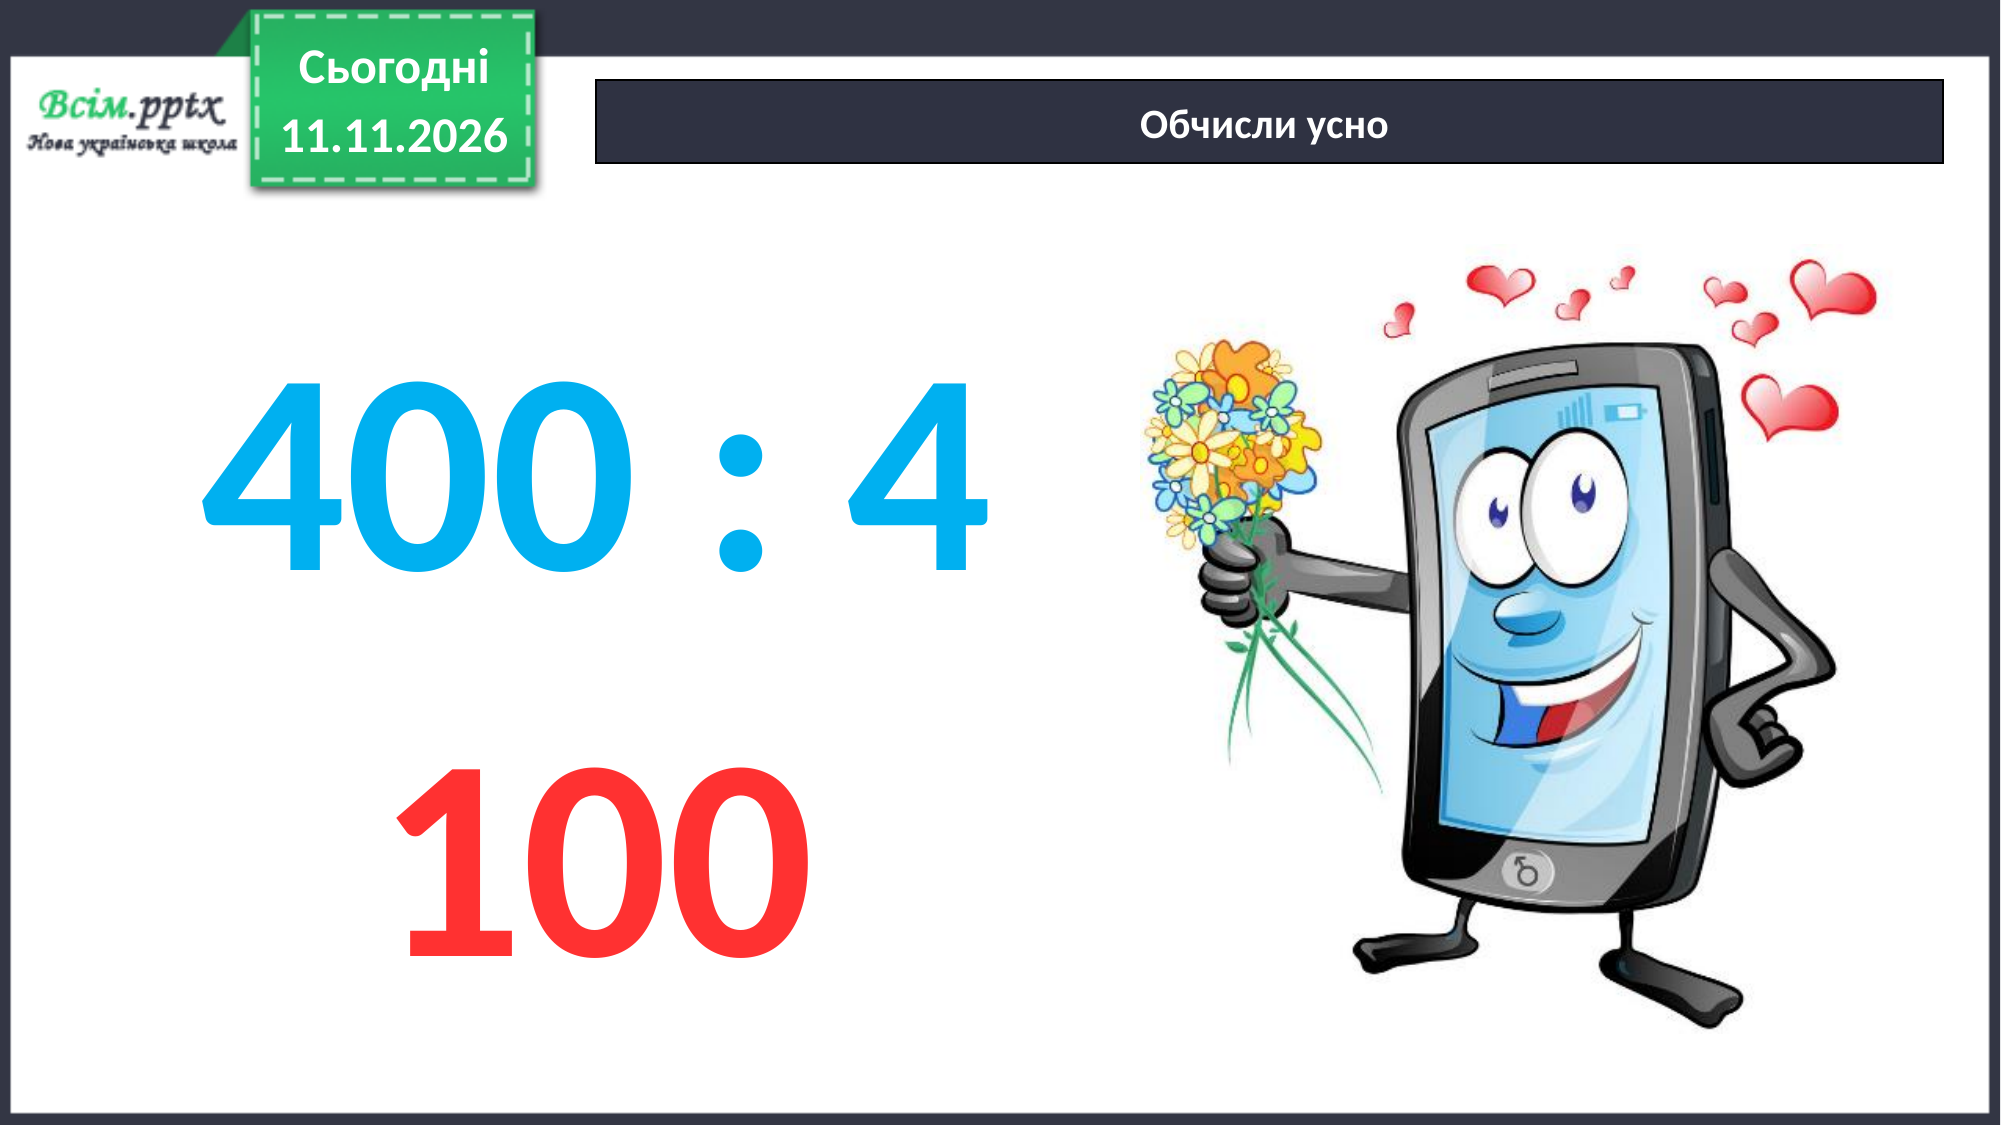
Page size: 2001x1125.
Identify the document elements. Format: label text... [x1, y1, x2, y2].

text_box 100 [362, 661, 830, 1022]
picture [0, 0, 2001, 1125]
text_box Сьогодні [284, 26, 535, 101]
text_box Обчисли усно [595, 79, 1944, 164]
text_box 24.02.2022 [263, 101, 524, 164]
text_box 400 : 4 [184, 275, 1008, 636]
